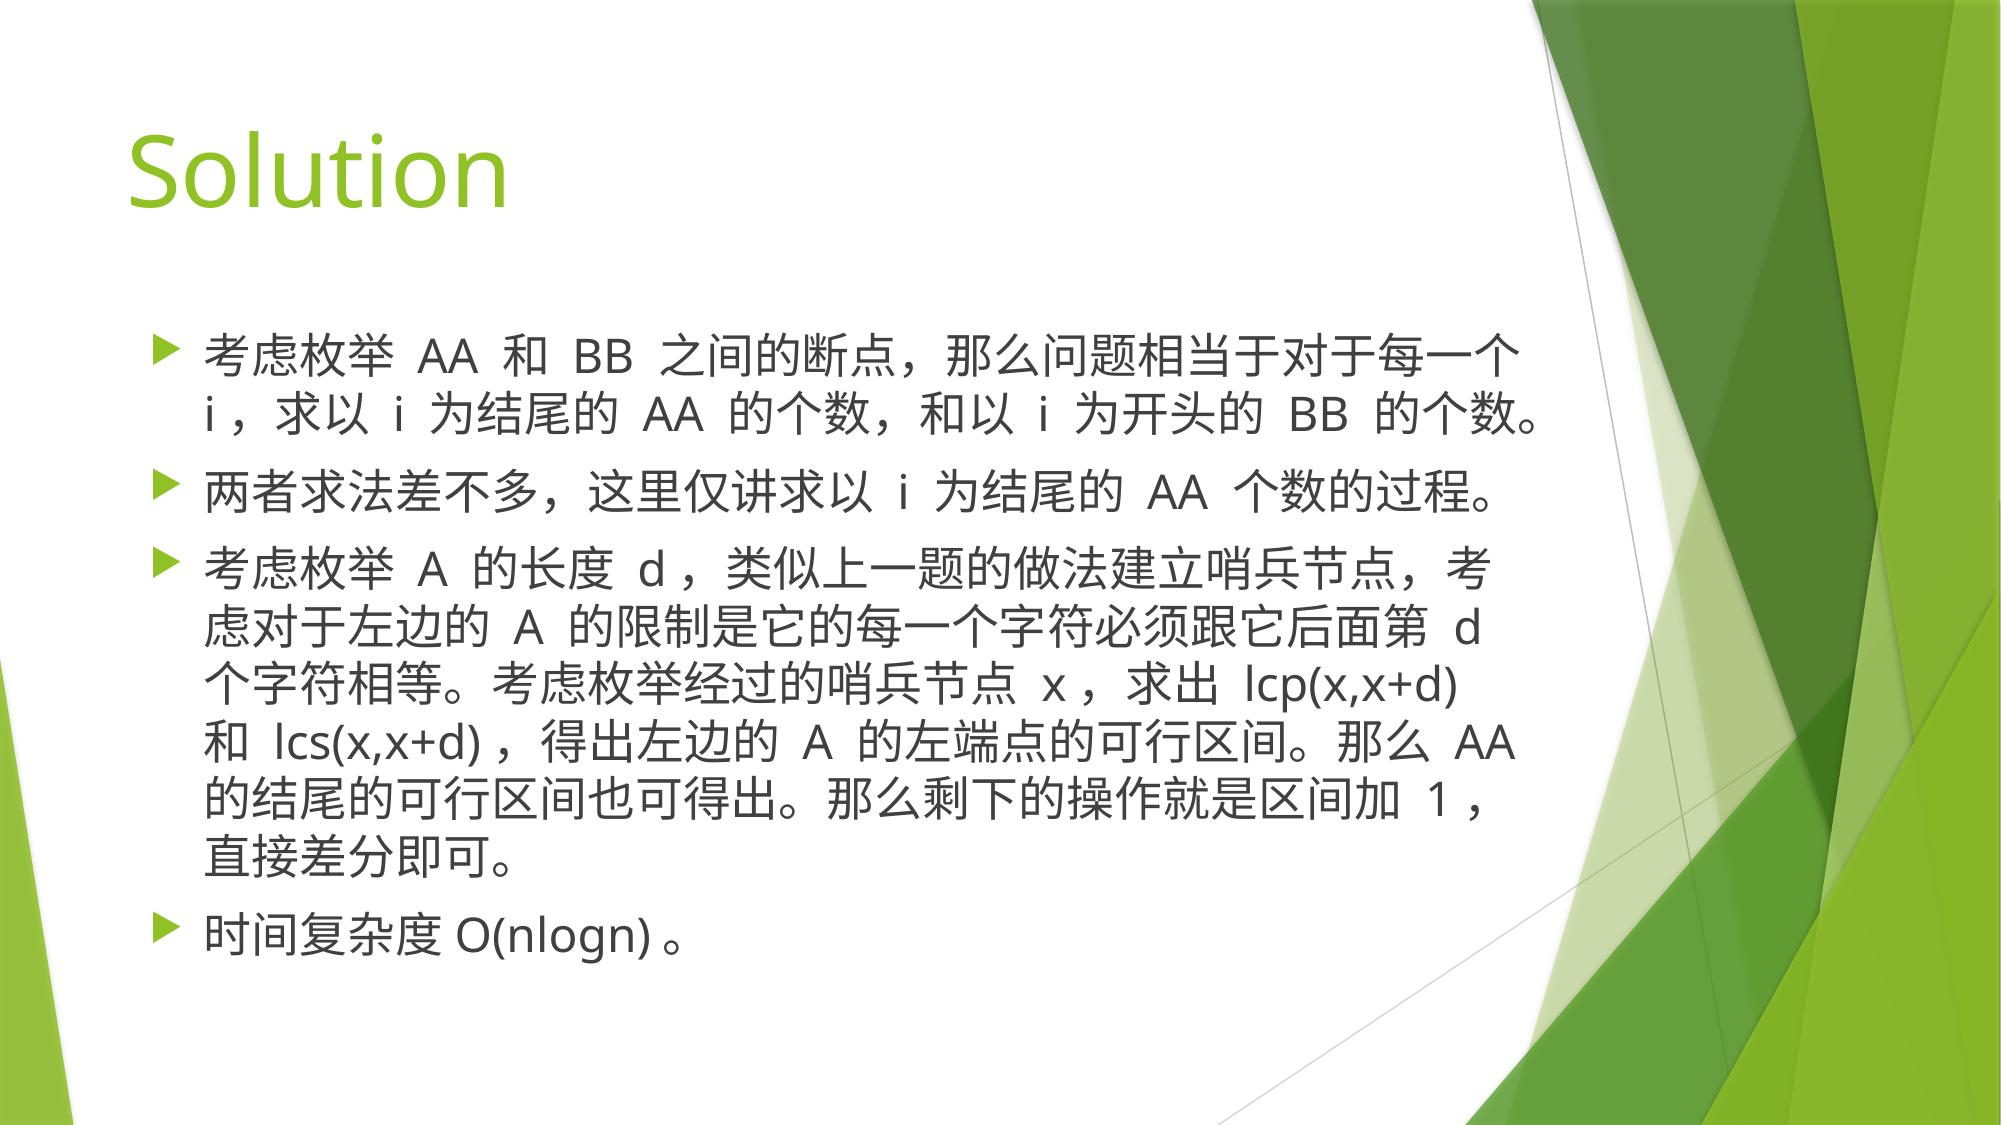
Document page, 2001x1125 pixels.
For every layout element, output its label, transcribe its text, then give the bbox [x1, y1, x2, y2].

title Solution [111, 99, 1522, 317]
list 考虑枚举 AA 和 BB 之间的断点，那么问题相当于对于每一个 i，求以 i 为结尾的 AA 的个数，和以 i 为开头的 BB 的个数。 两者求法差不多，这里仅讲求以 i 为结尾的 AA 个数的过程。 考虑枚举 A 的长度 d，类似上一题的做法建立哨兵节点，考虑对于左边的 A 的限制是它的每一个字符必须跟它后面第 d 个字符相等。考虑枚举经过的哨兵节点 x，求出 lcp(x,x+d) 和 lcs(x,x+d)，得出左边的 A 的左端点的可行区间。那么 AA 的结尾的可行区间也可得出。那么剩下的操作就是区间加 1，直接差分即可。 时间复杂度O(nlogn)。 [134, 318, 1545, 1025]
